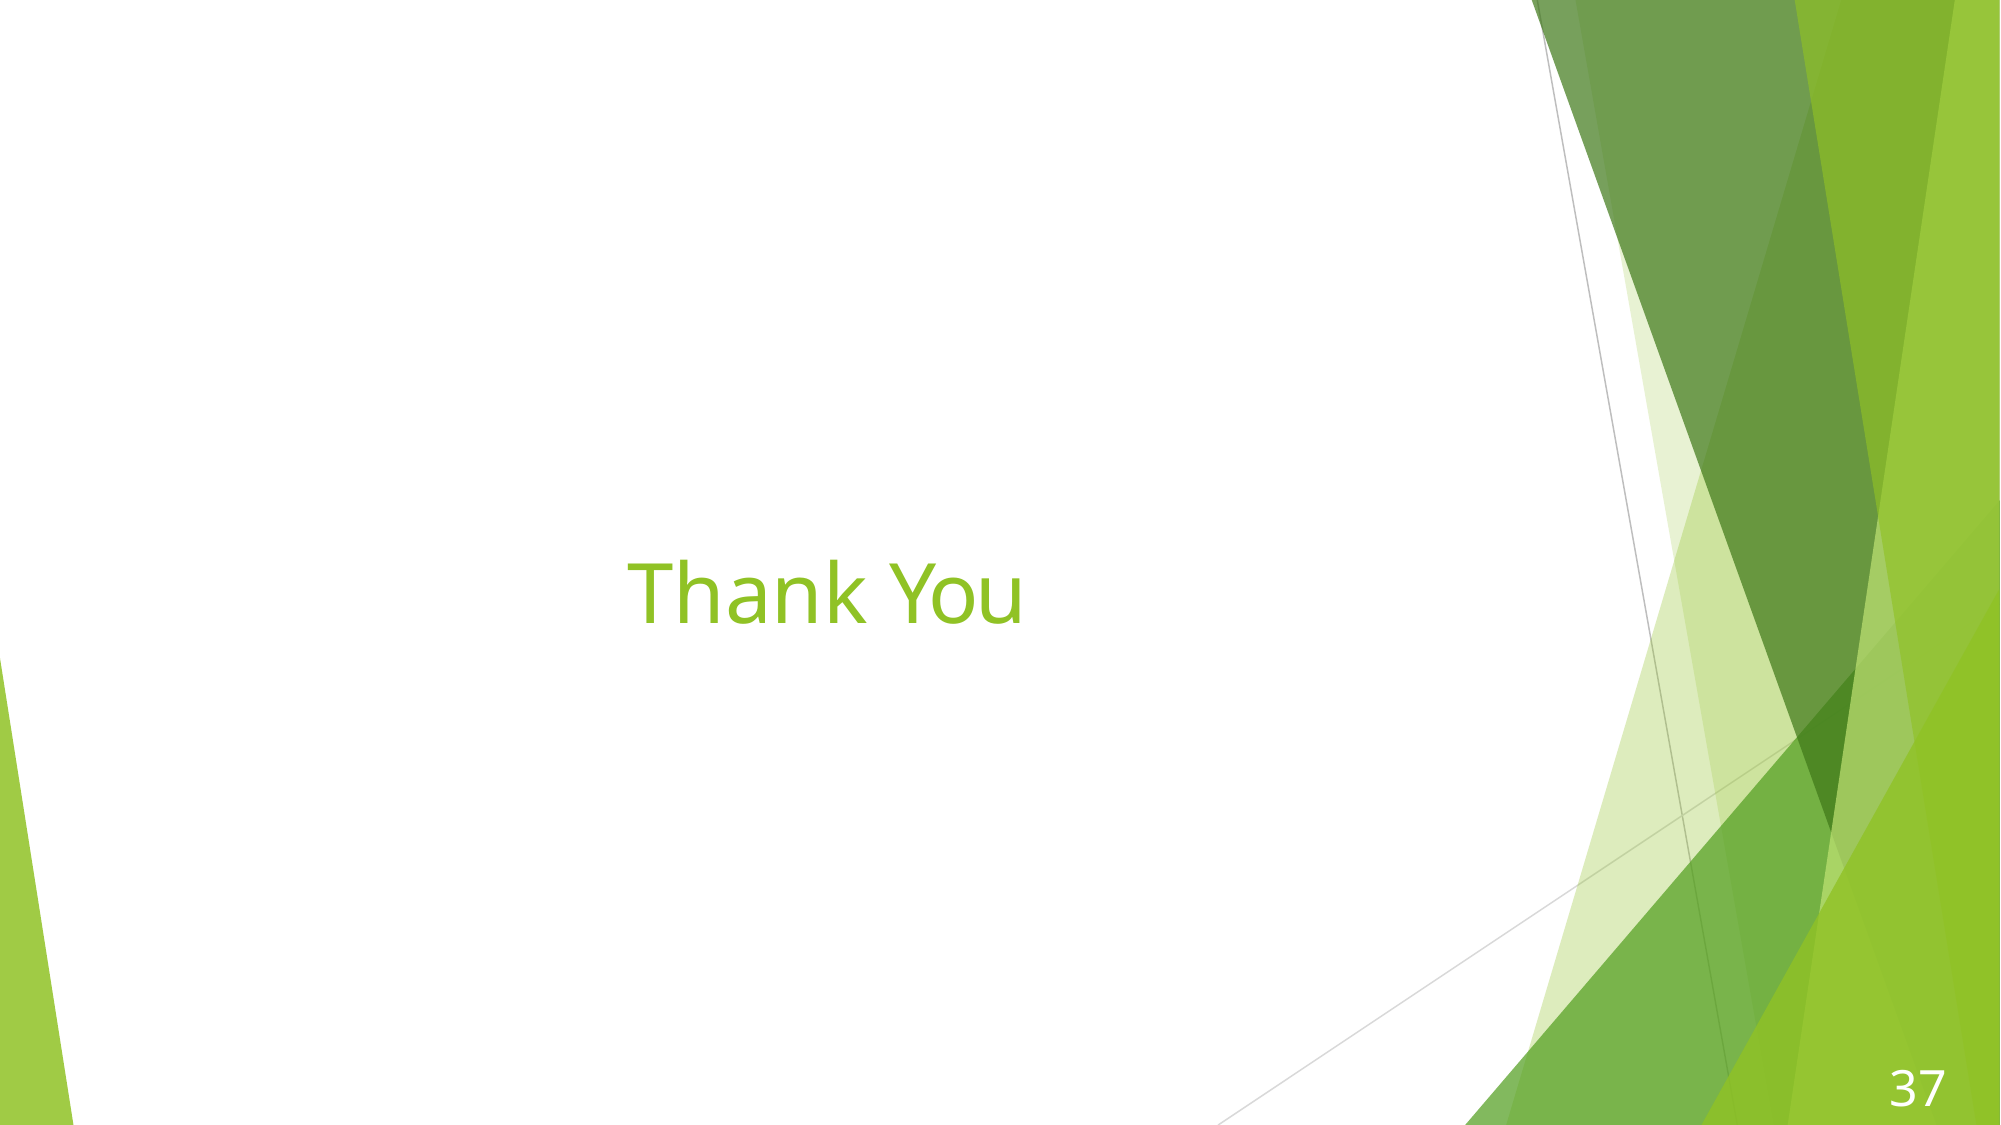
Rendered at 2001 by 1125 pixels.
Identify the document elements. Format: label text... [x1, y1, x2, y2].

title Thank You [625, 538, 1375, 729]
slide_number 37 [1885, 1066, 1999, 1125]
text_box [0, 658, 74, 1125]
